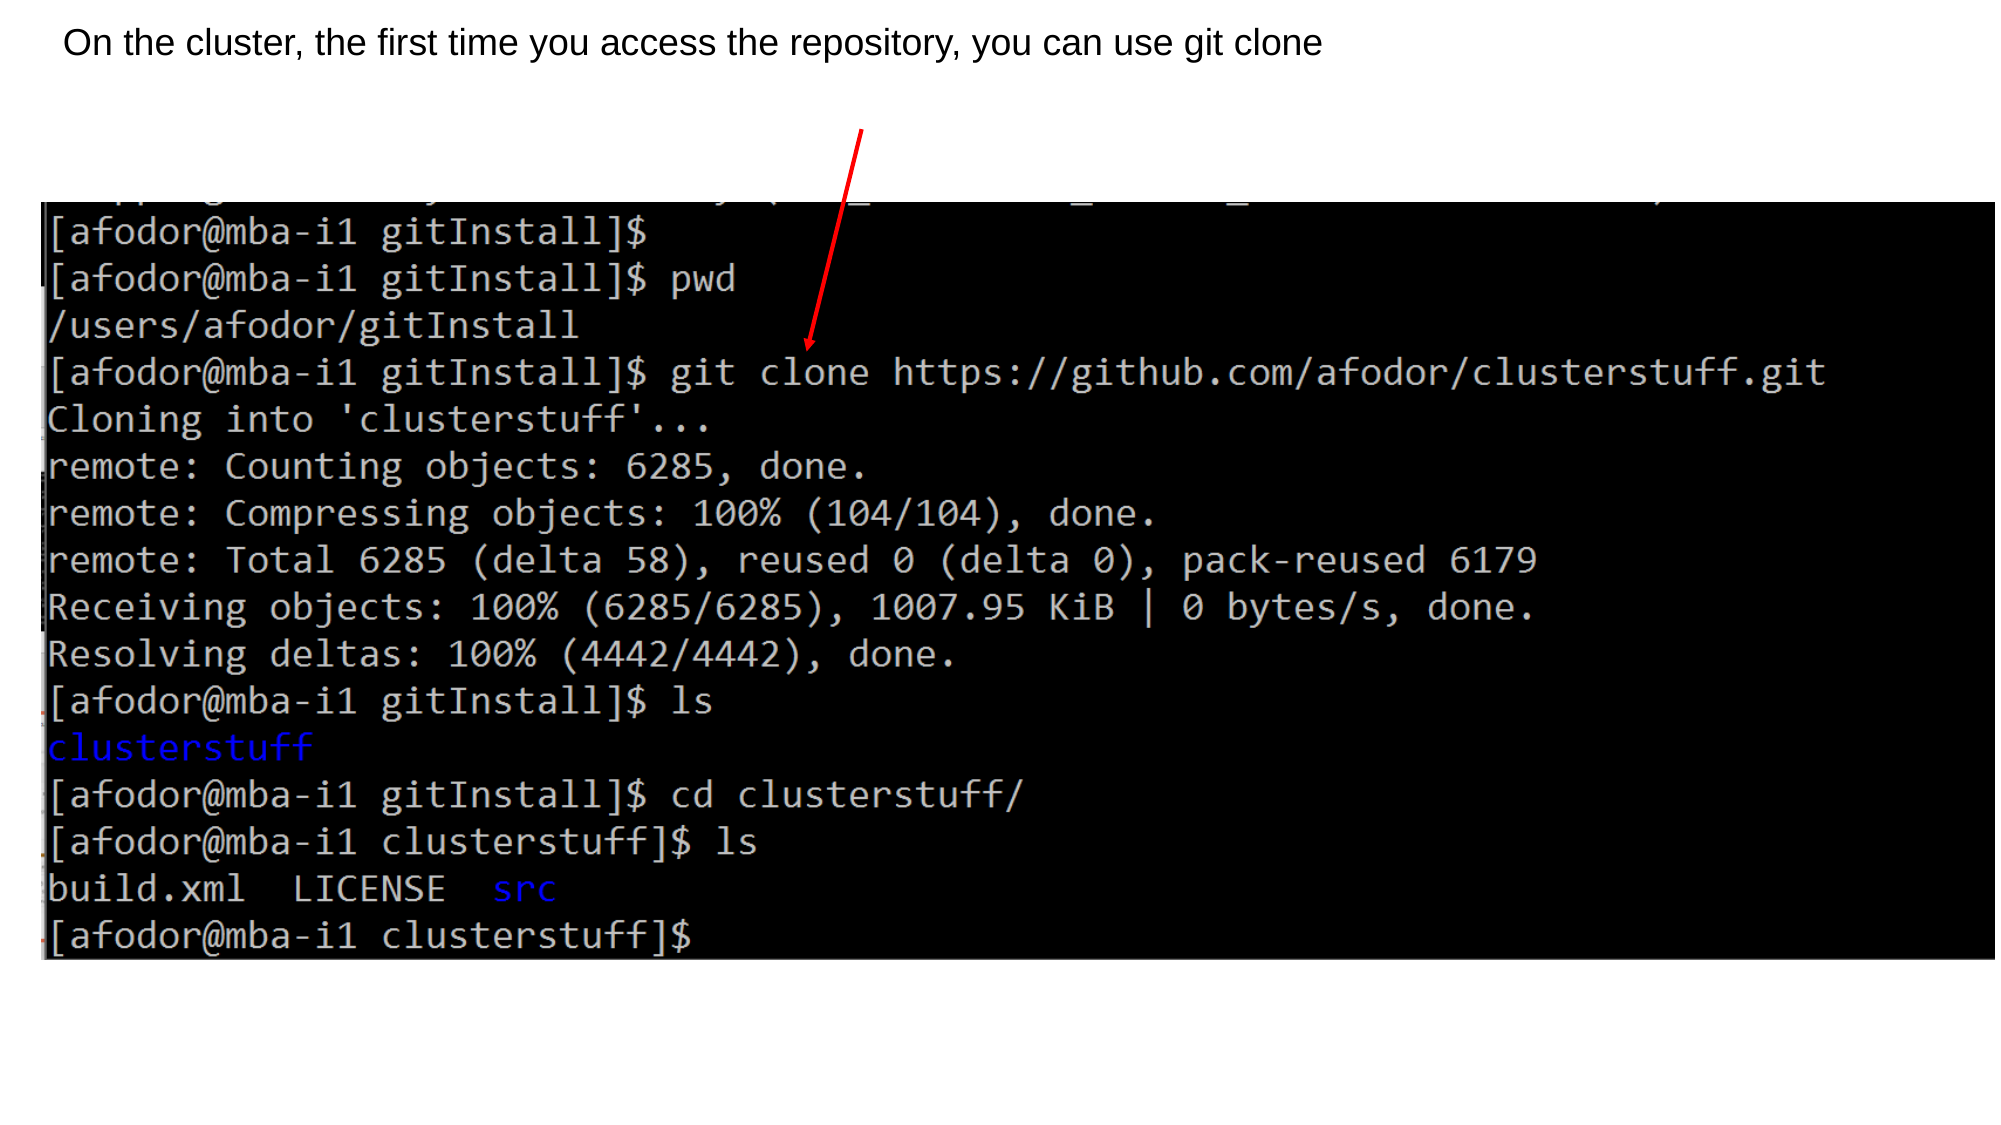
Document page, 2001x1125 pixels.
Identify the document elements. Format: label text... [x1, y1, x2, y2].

text_box On the cluster, the first time you access the repository, you can use git clone [48, 10, 1940, 70]
picture [41, 202, 1995, 960]
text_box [806, 129, 862, 352]
